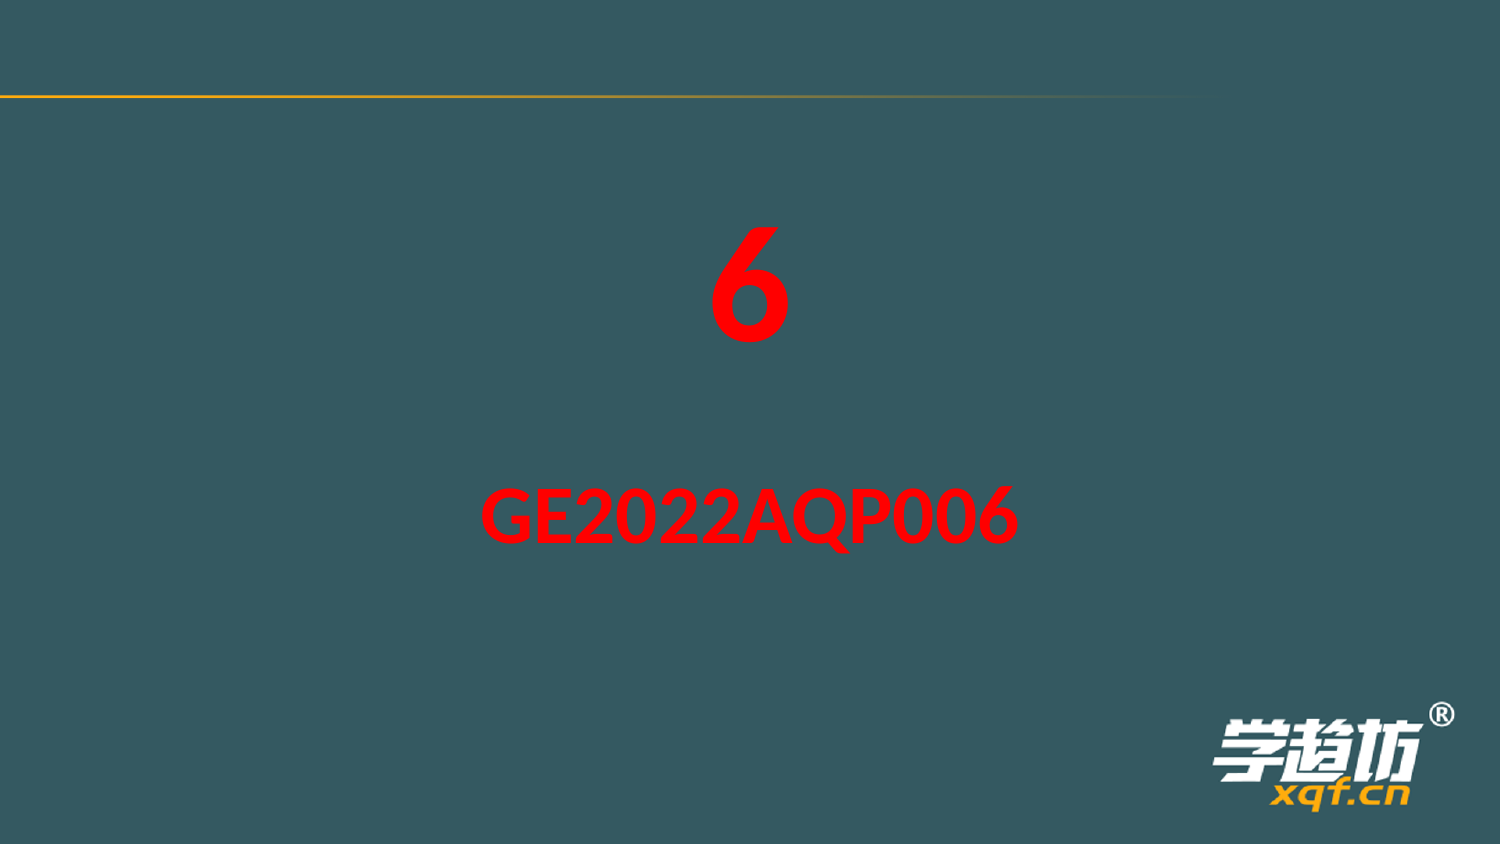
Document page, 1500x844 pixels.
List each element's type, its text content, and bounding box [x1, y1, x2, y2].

text_box 6 [125, 166, 1375, 382]
text_box GE2022AQP006 [125, 453, 1375, 568]
picture [0, 0, 1500, 844]
